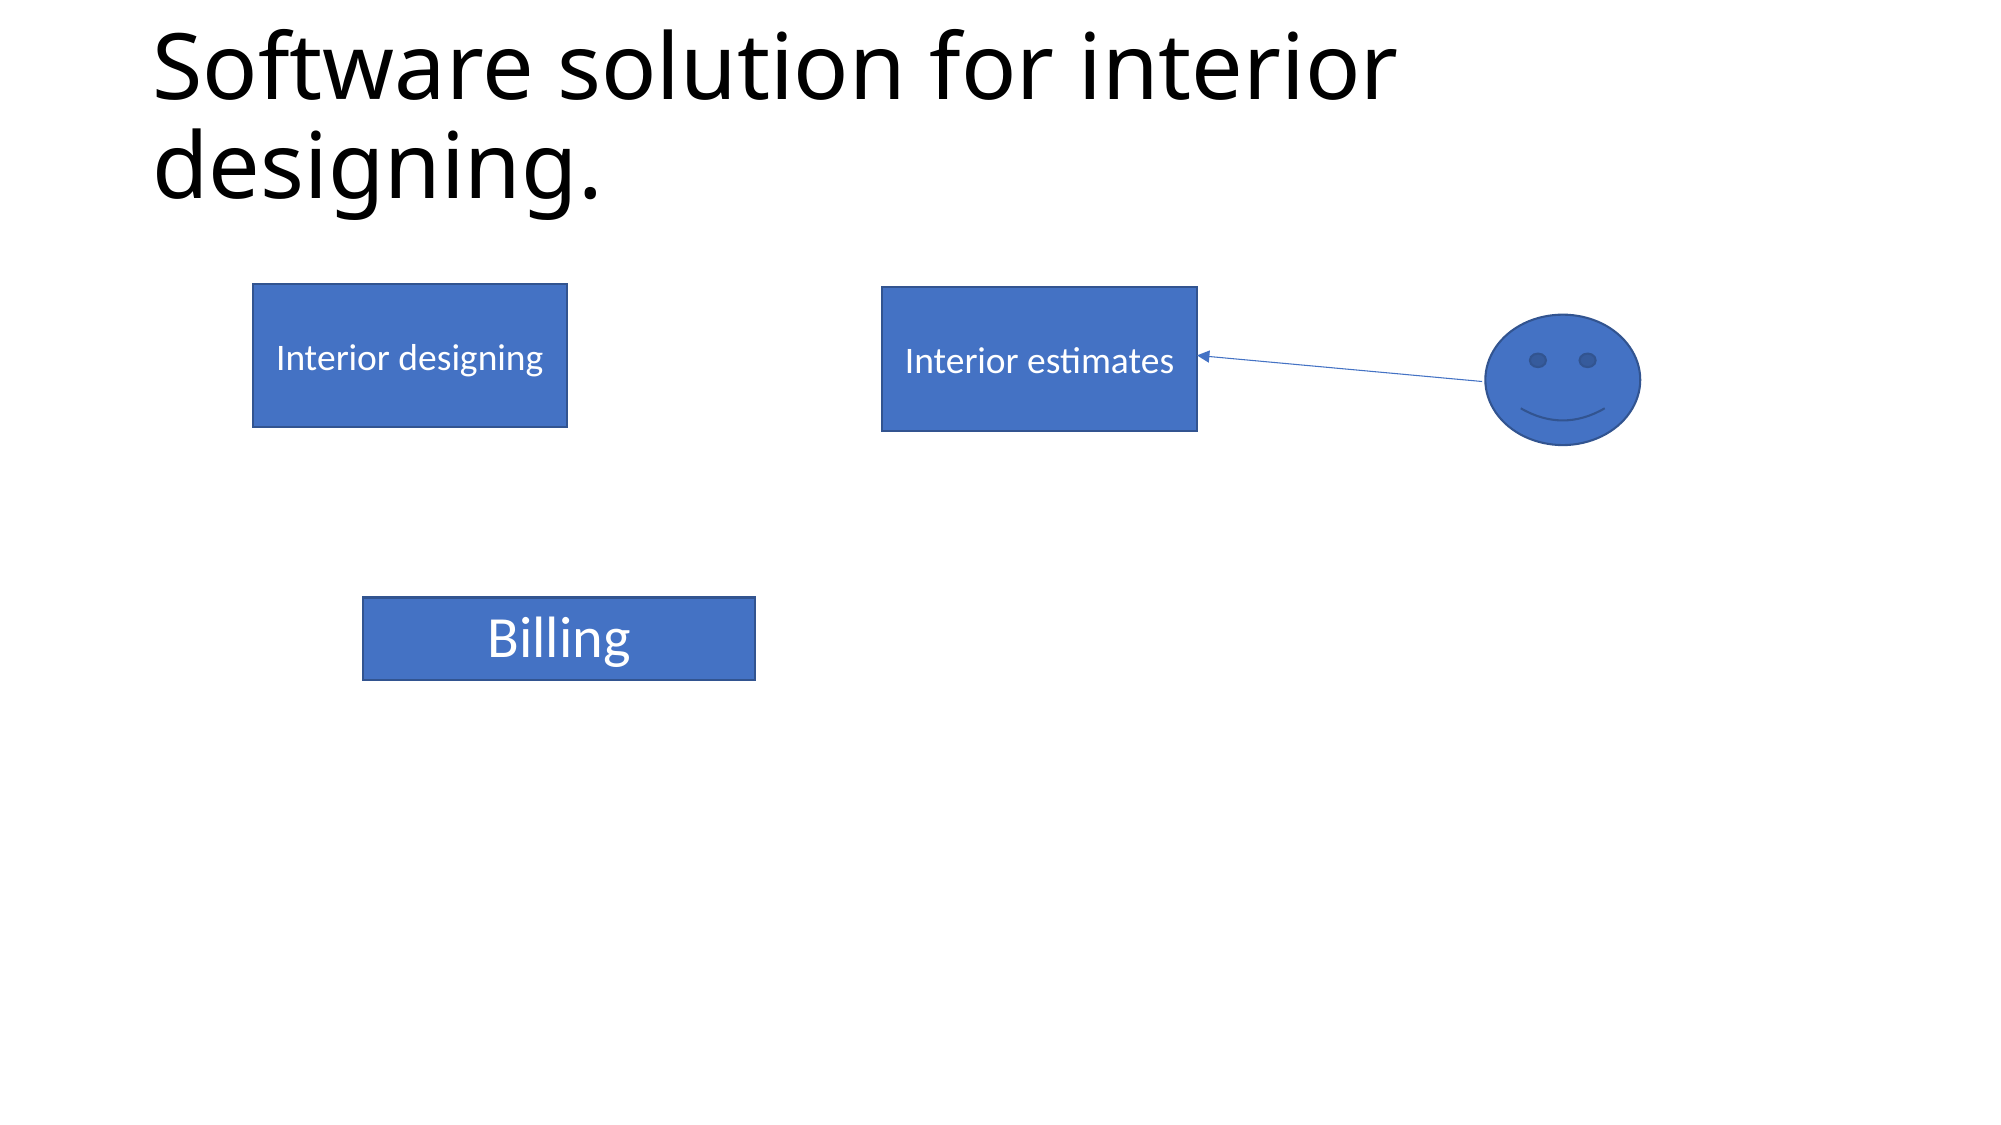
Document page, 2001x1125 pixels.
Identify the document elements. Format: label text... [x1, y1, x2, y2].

list Billing [362, 596, 756, 681]
text_box [1484, 313, 1642, 447]
text_box Interior estimates [881, 286, 1198, 432]
text_box Interior designing [252, 283, 568, 428]
title Software solution for interior designing. [137, 59, 1863, 180]
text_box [1196, 355, 1483, 382]
